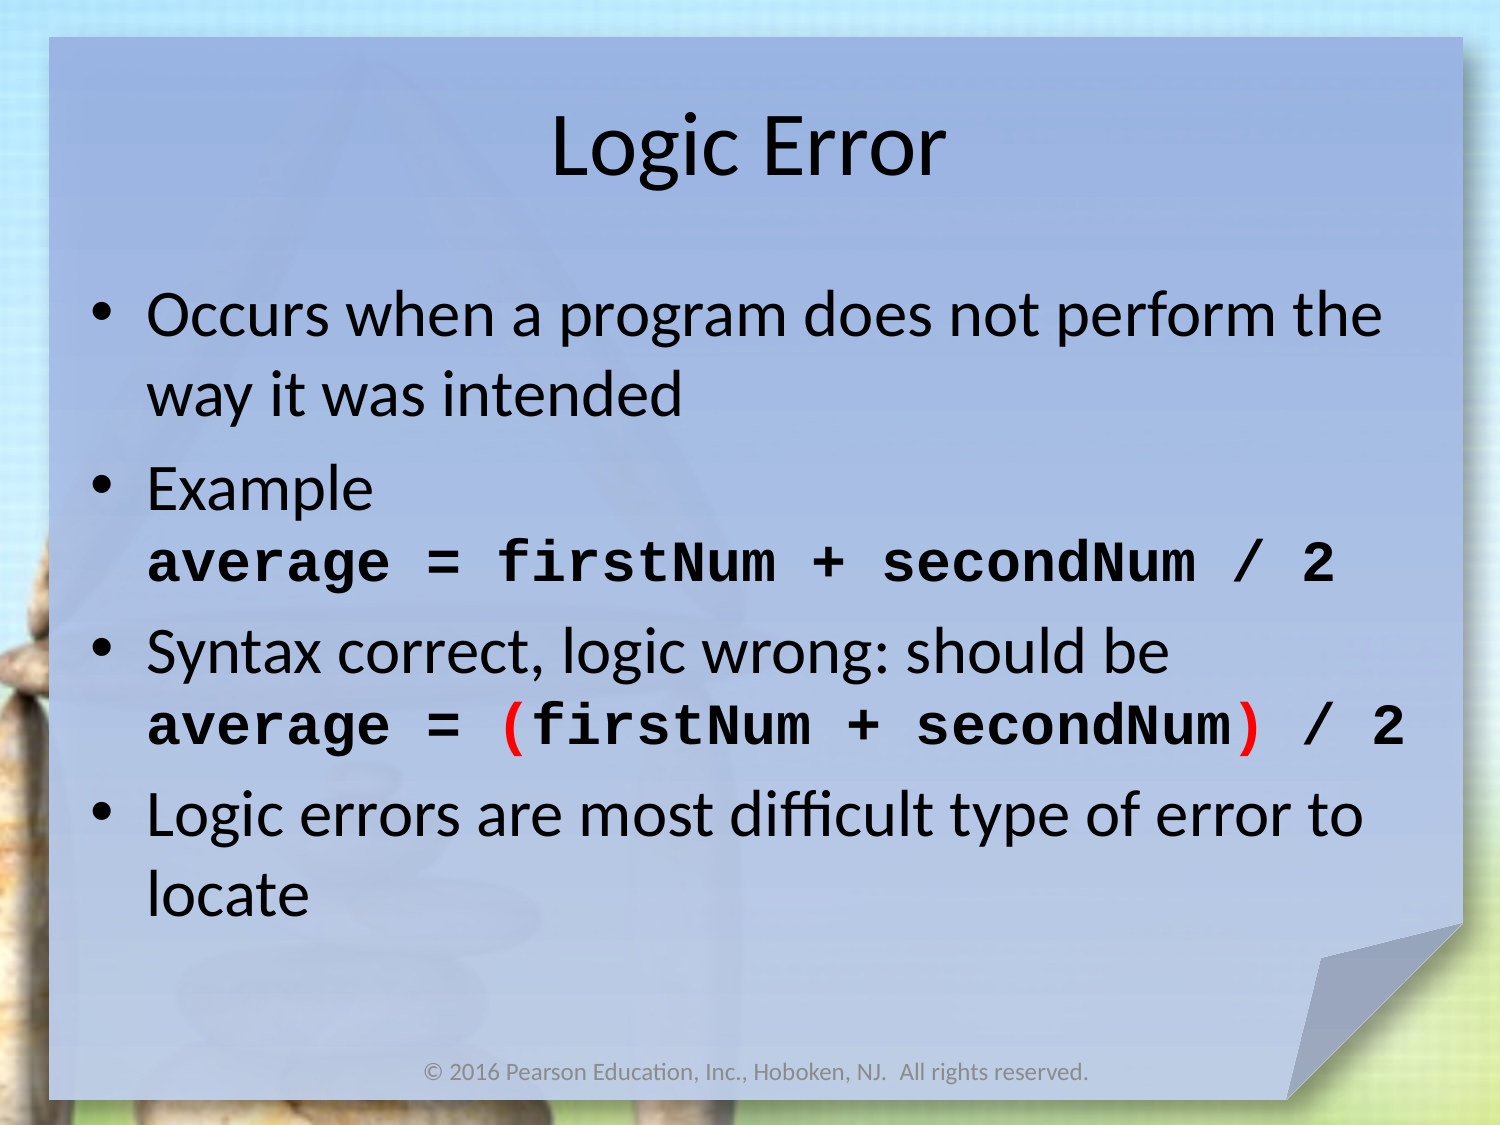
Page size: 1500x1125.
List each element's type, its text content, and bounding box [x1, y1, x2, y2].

title Logic Error [74, 44, 1426, 233]
list Occurs when a program does not perform the way it was intended Example average = firstNum + secondNum / 2 Syntax correct, logic wrong: should be average = (firstNum + secondNum) / 2 Logic errors are most difficult type of error to locate [74, 262, 1426, 1006]
picture [0, 0, 1500, 1125]
footer © 2016 Pearson Education, Inc., Hoboken, NJ. All rights reserved. [81, 1050, 1432, 1091]
